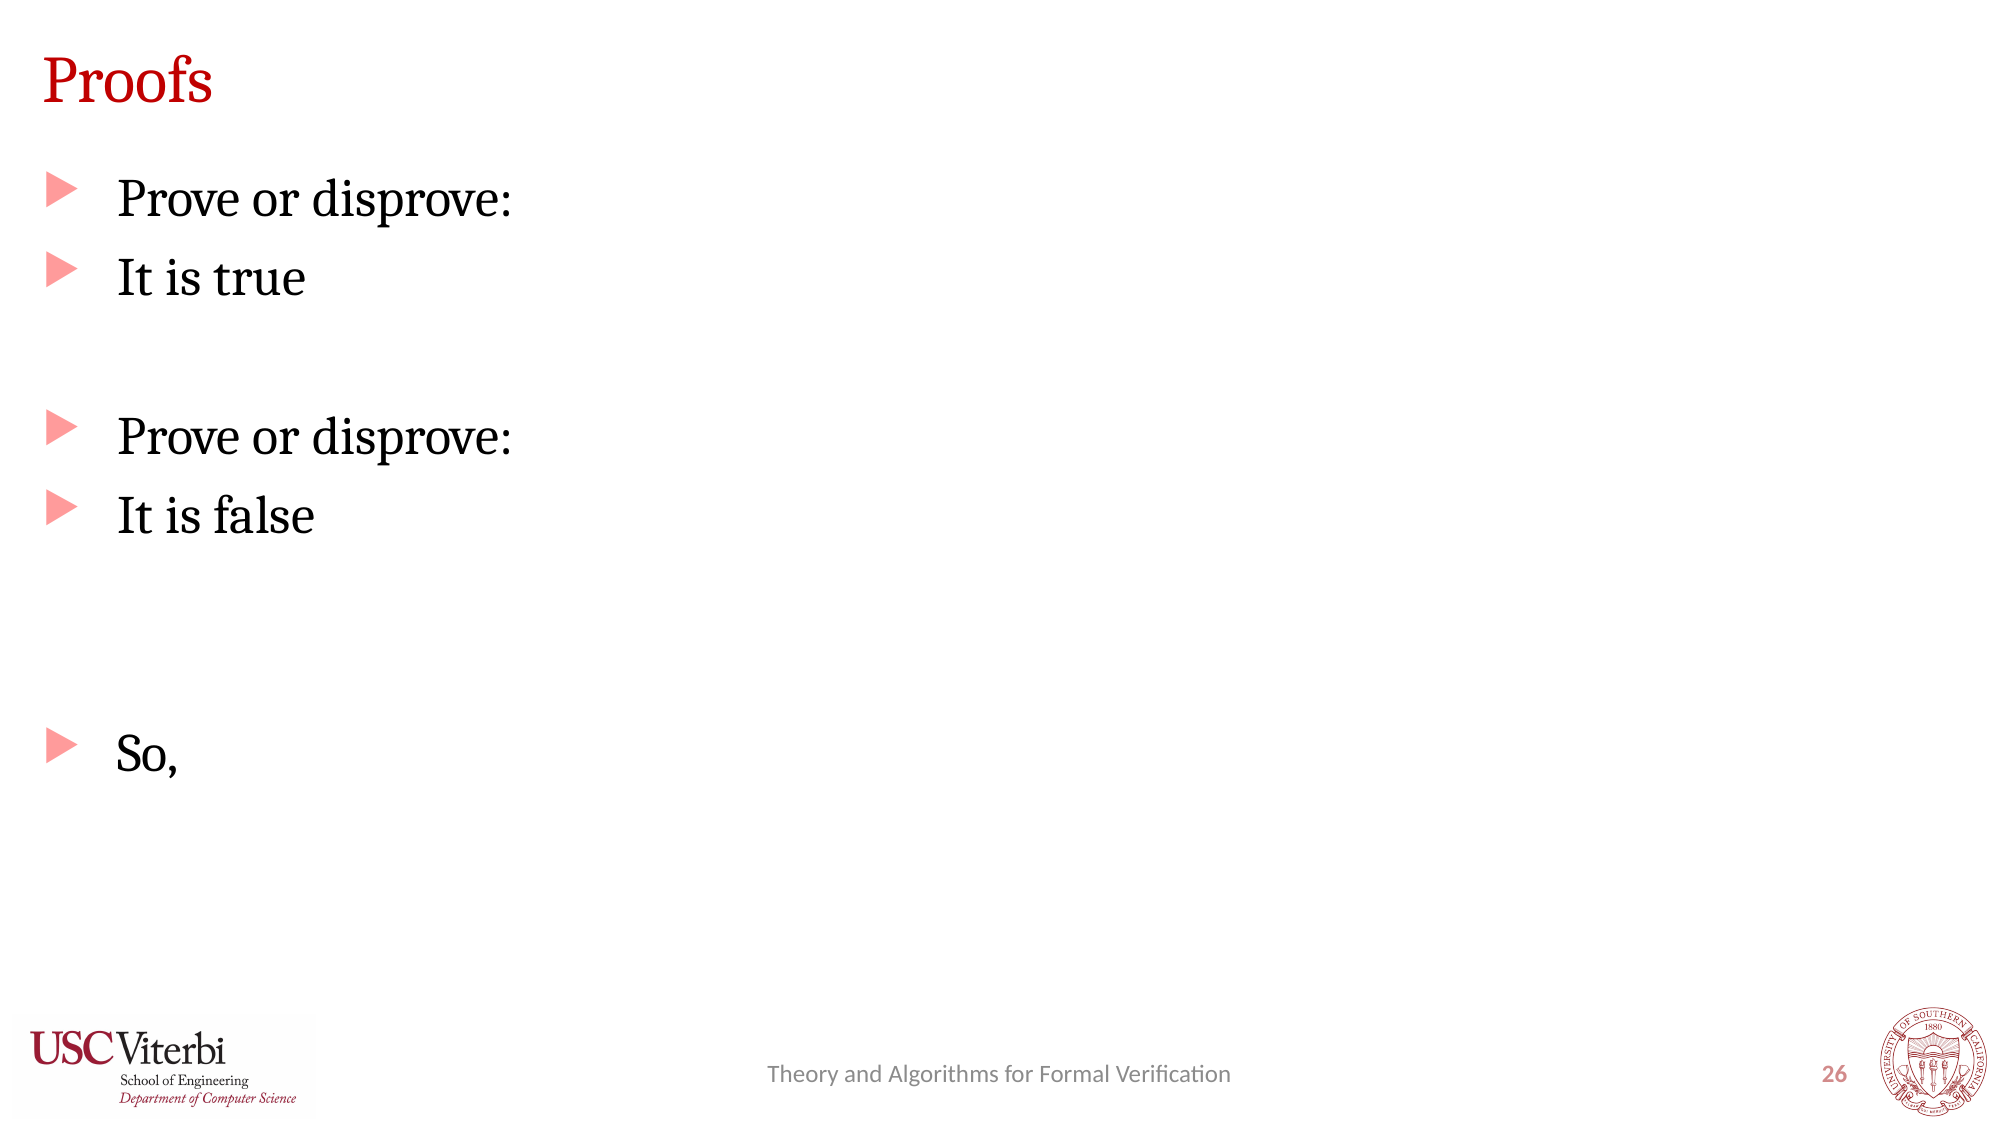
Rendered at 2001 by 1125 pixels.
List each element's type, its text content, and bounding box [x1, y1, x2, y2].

slide_number 26 [1684, 1042, 1863, 1103]
picture [1879, 1002, 1988, 1119]
title Proofs [27, 12, 1947, 150]
footer Theory and Algorithms for Formal Verification [662, 1042, 1338, 1103]
picture [12, 1014, 316, 1119]
